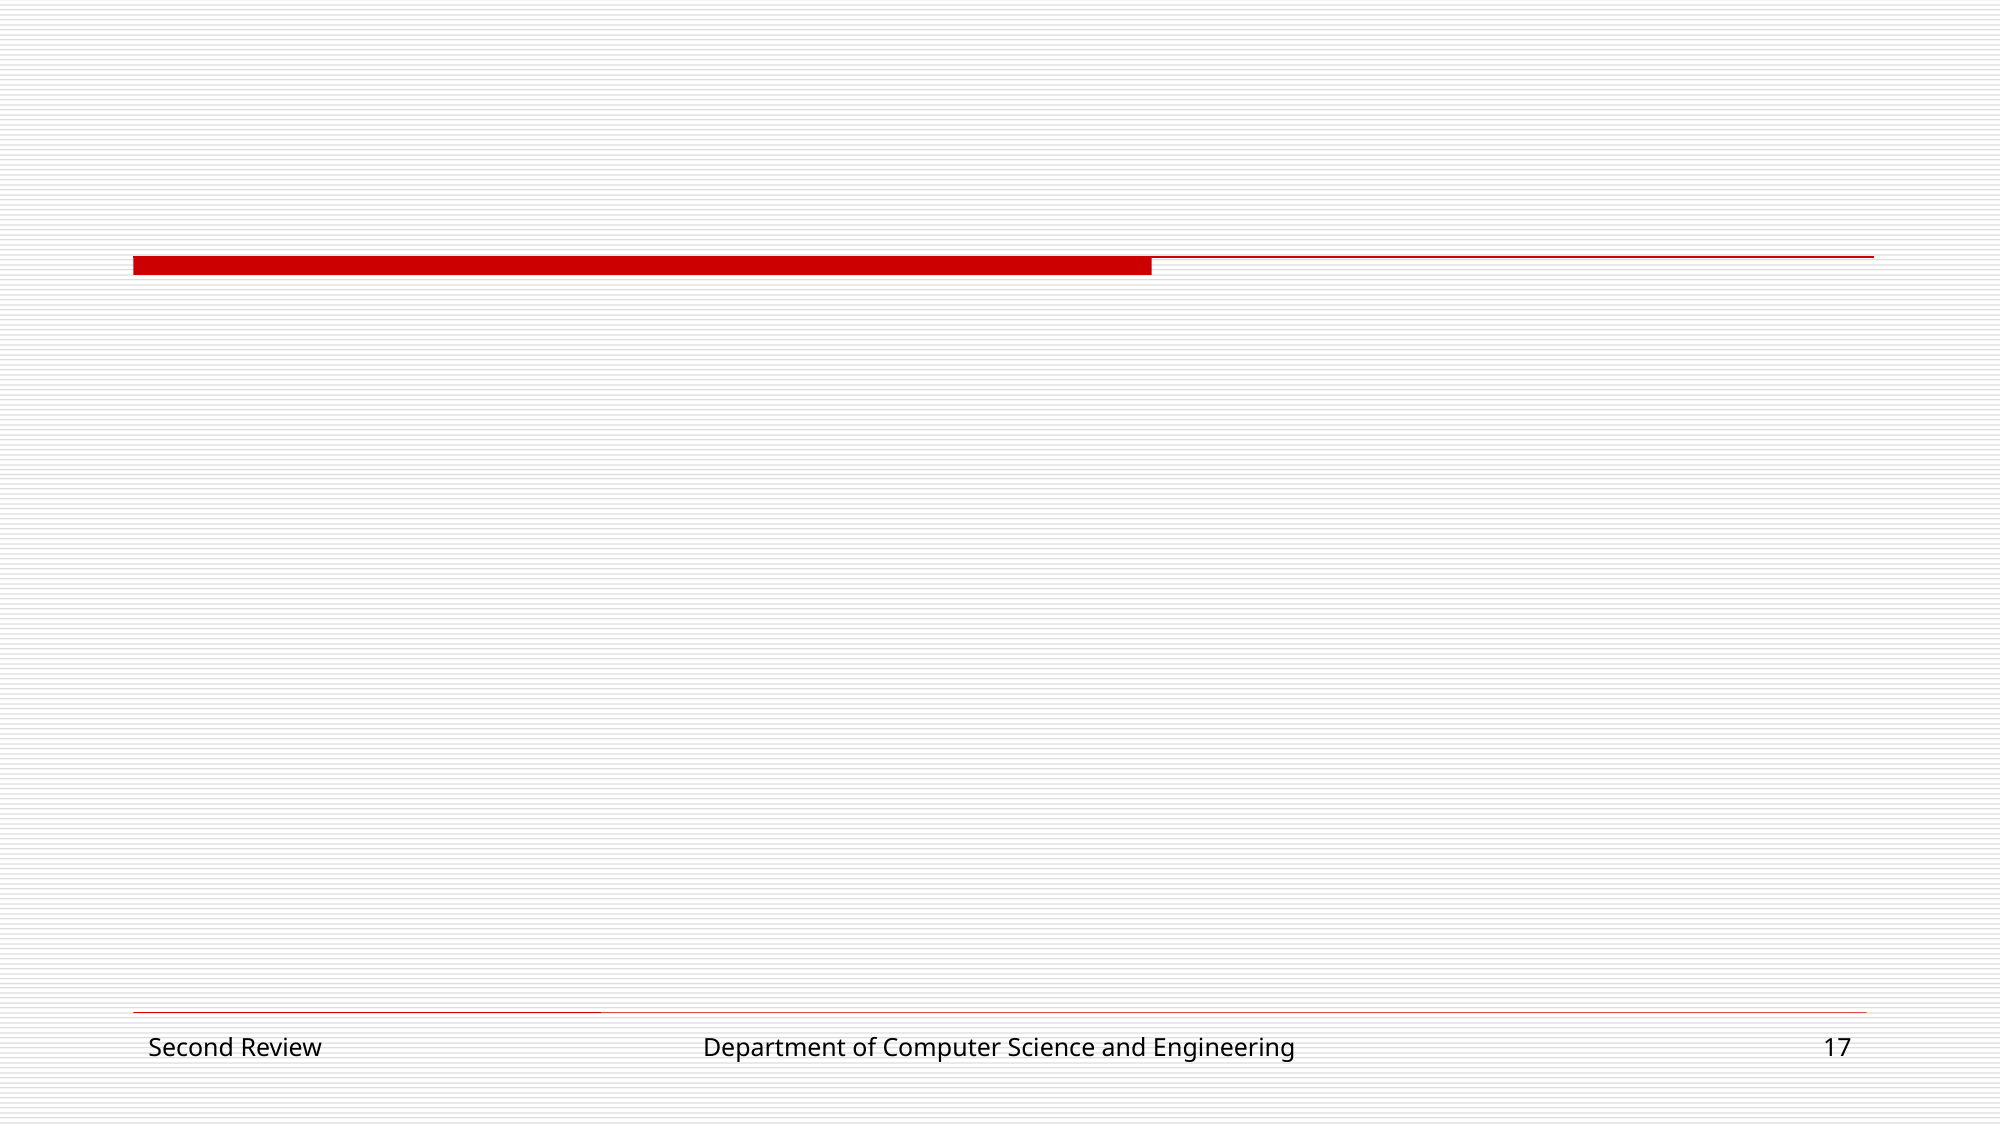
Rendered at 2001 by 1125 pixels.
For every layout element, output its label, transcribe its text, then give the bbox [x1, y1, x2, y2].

picture [0, 0, 2001, 1125]
footer Department of Computer Science and Engineering [683, 1024, 1317, 1103]
slide_number 17 [1433, 1024, 1867, 1103]
slide_number Second Review [133, 1024, 567, 1103]
